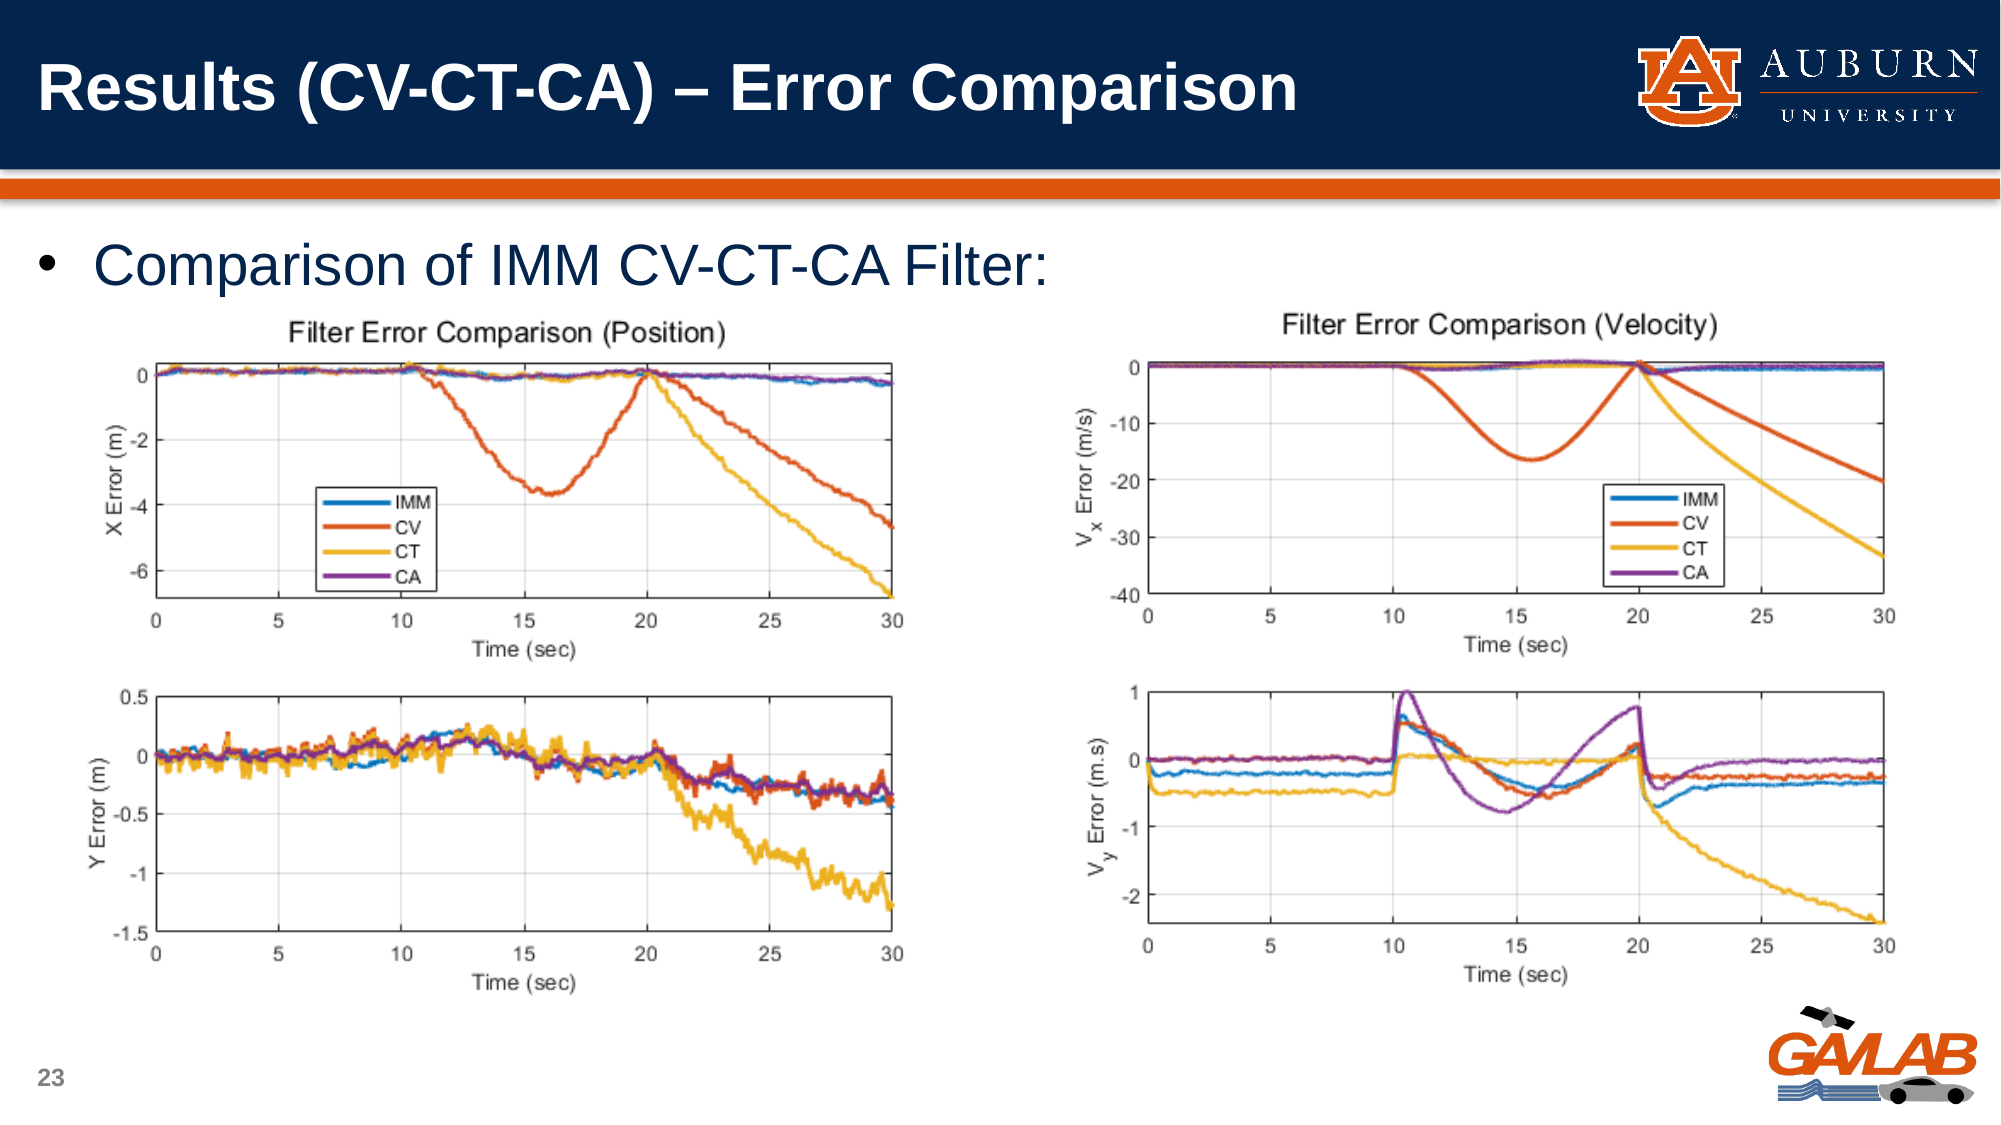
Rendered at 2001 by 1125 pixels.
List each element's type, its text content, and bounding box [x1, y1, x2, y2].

picture [1748, 36, 1978, 127]
slide_number 23 [22, 1046, 473, 1107]
picture [1023, 292, 1975, 1006]
list Comparison of IMM CV-CT-CA Filter: [22, 220, 1975, 1026]
title Results (CV-CT-CA) – Error Comparison [22, 8, 1748, 158]
picture [32, 300, 984, 1014]
